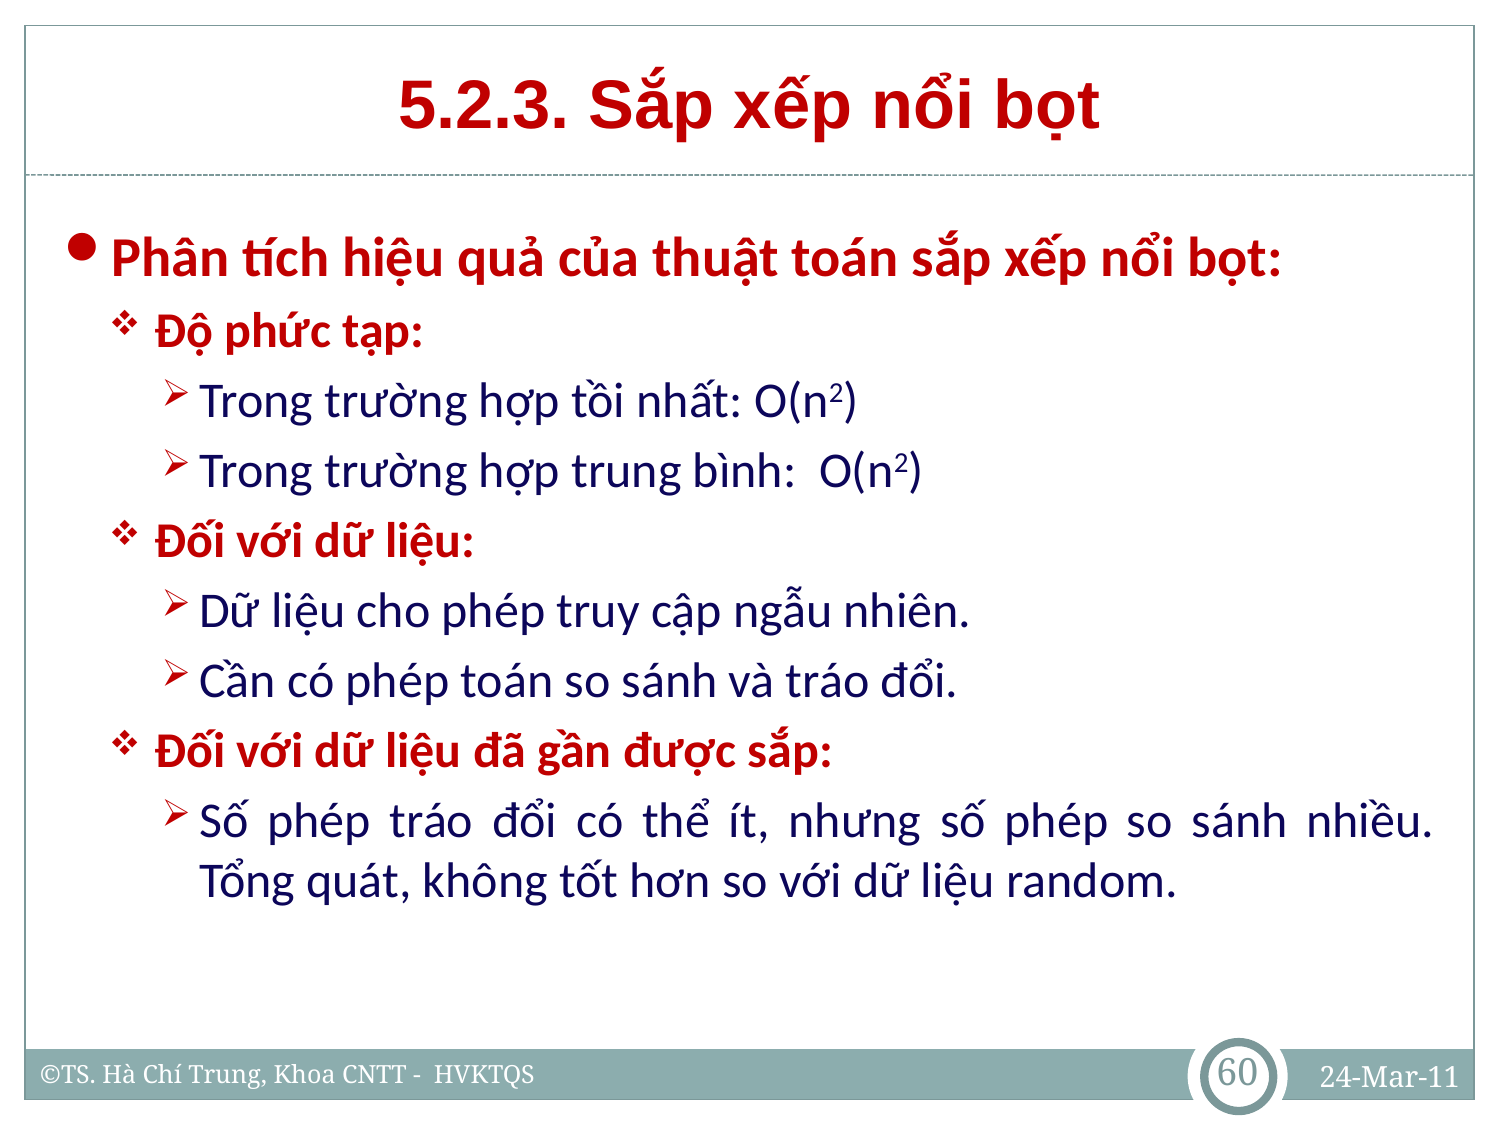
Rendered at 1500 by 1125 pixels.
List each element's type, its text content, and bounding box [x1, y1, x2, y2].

footer ©TS. Hà Chí Trung, Khoa CNTT - HVKTQS [24, 1051, 925, 1099]
title 5.2.3. Sắp xếp nổi bọt [49, 37, 1450, 150]
slide_number 24-Mar-11 [1275, 1050, 1475, 1100]
list Phân tích hiệu quả của thuật toán sắp xếp nổi bọt: Độ phức tạp: Trong trường hợp tồi nhất: O(n2) Trong trường hợp trung bình: O(n2) Đối với dữ liệu: Dữ liệu cho phép truy cập ngẫu nhiên. Cần có phép toán so sánh và tráo đổi. Đối với dữ liệu đã gần được sắp: Số phép tráo đổi có thể ít, nhưng số phép so sánh nhiều. Tổng quát, không tốt hơn so với dữ liệu random. [49, 212, 1450, 1025]
slide_number 60 [1200, 1037, 1275, 1110]
